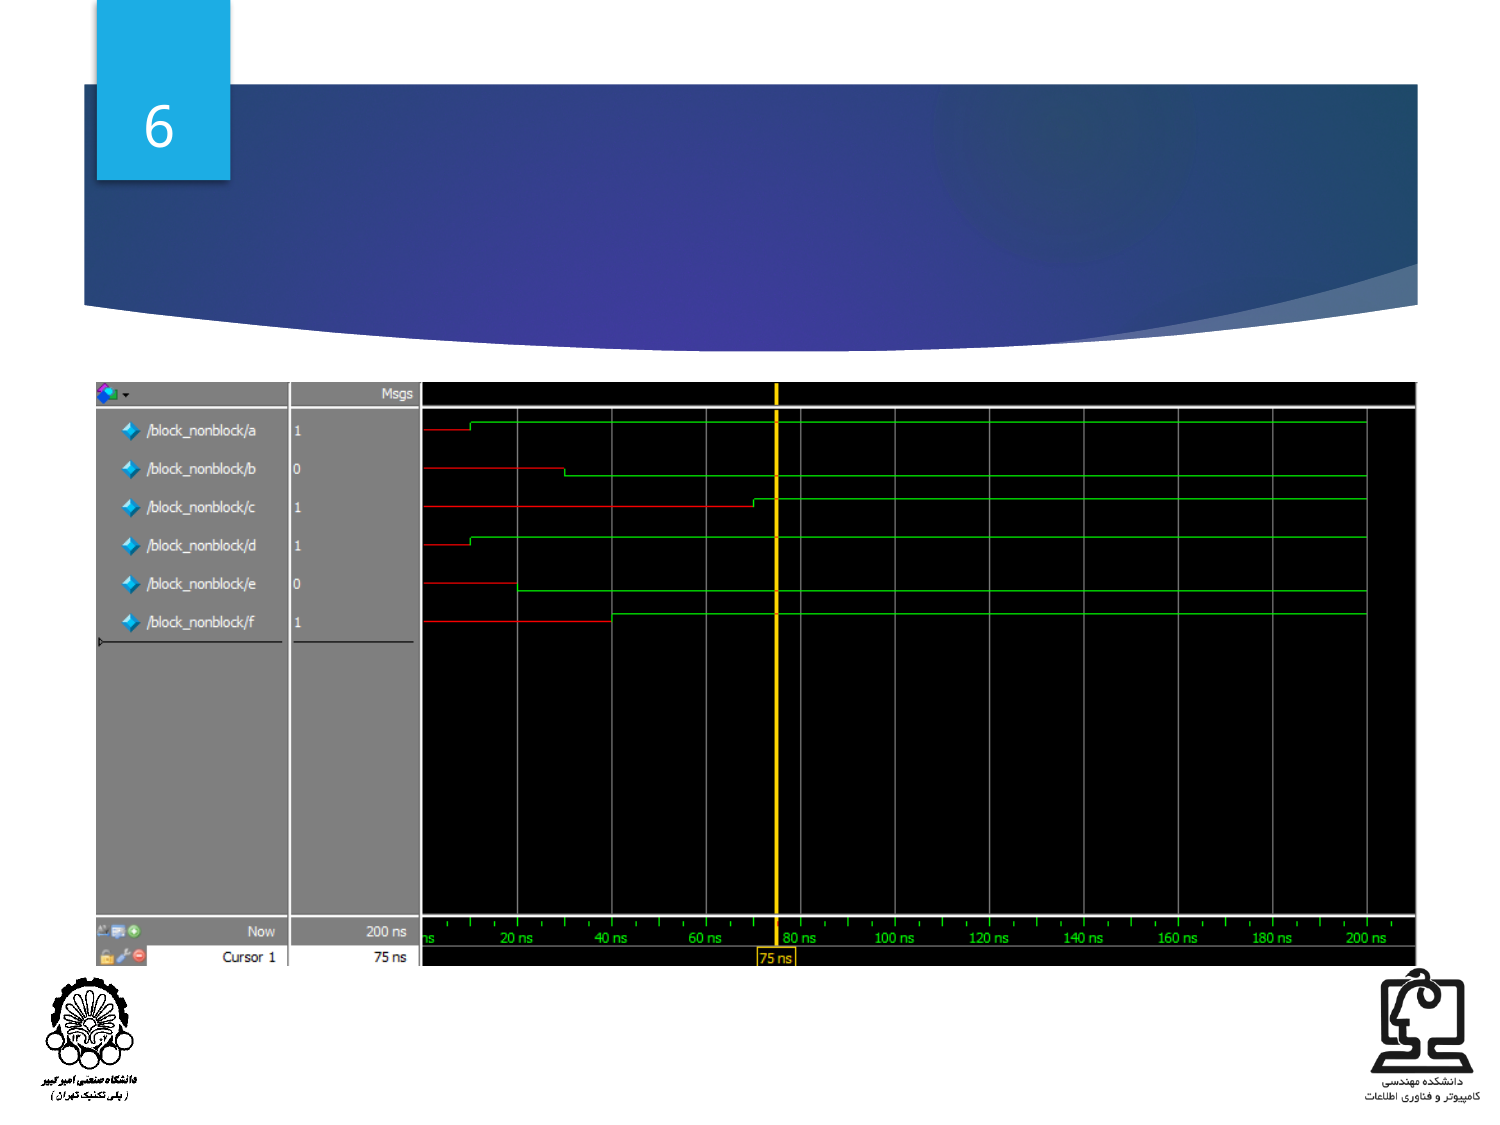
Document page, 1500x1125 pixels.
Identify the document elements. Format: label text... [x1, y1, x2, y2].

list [96, 382, 1419, 966]
slide_number 6 [80, 47, 238, 174]
picture [34, 975, 143, 1103]
picture [1348, 960, 1495, 1107]
